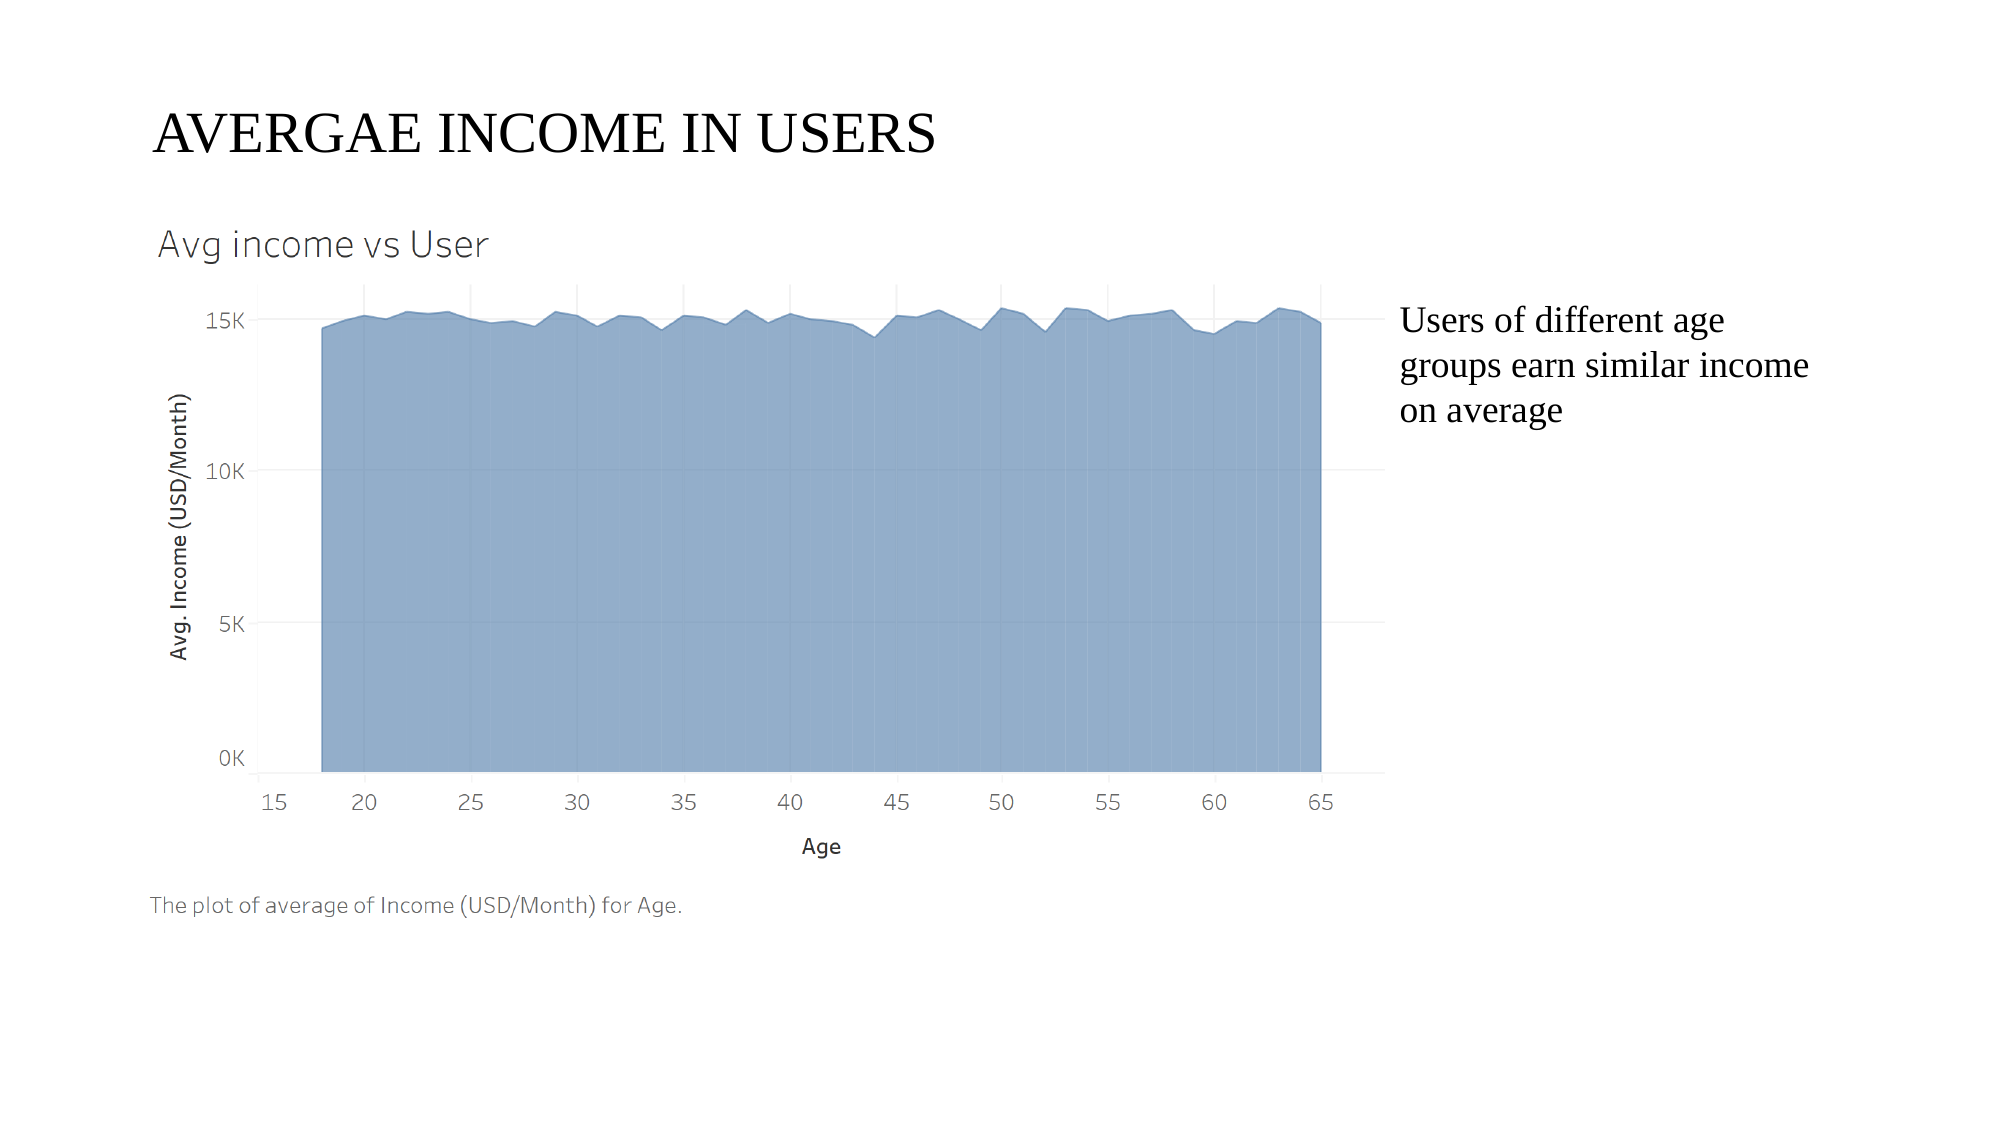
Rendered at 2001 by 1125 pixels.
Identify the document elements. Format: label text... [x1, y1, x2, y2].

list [149, 205, 1385, 920]
title AVERGAE INCOME IN USERS [137, 59, 1863, 278]
text_box Users of different age groups earn similar income on average [1385, 287, 1828, 437]
